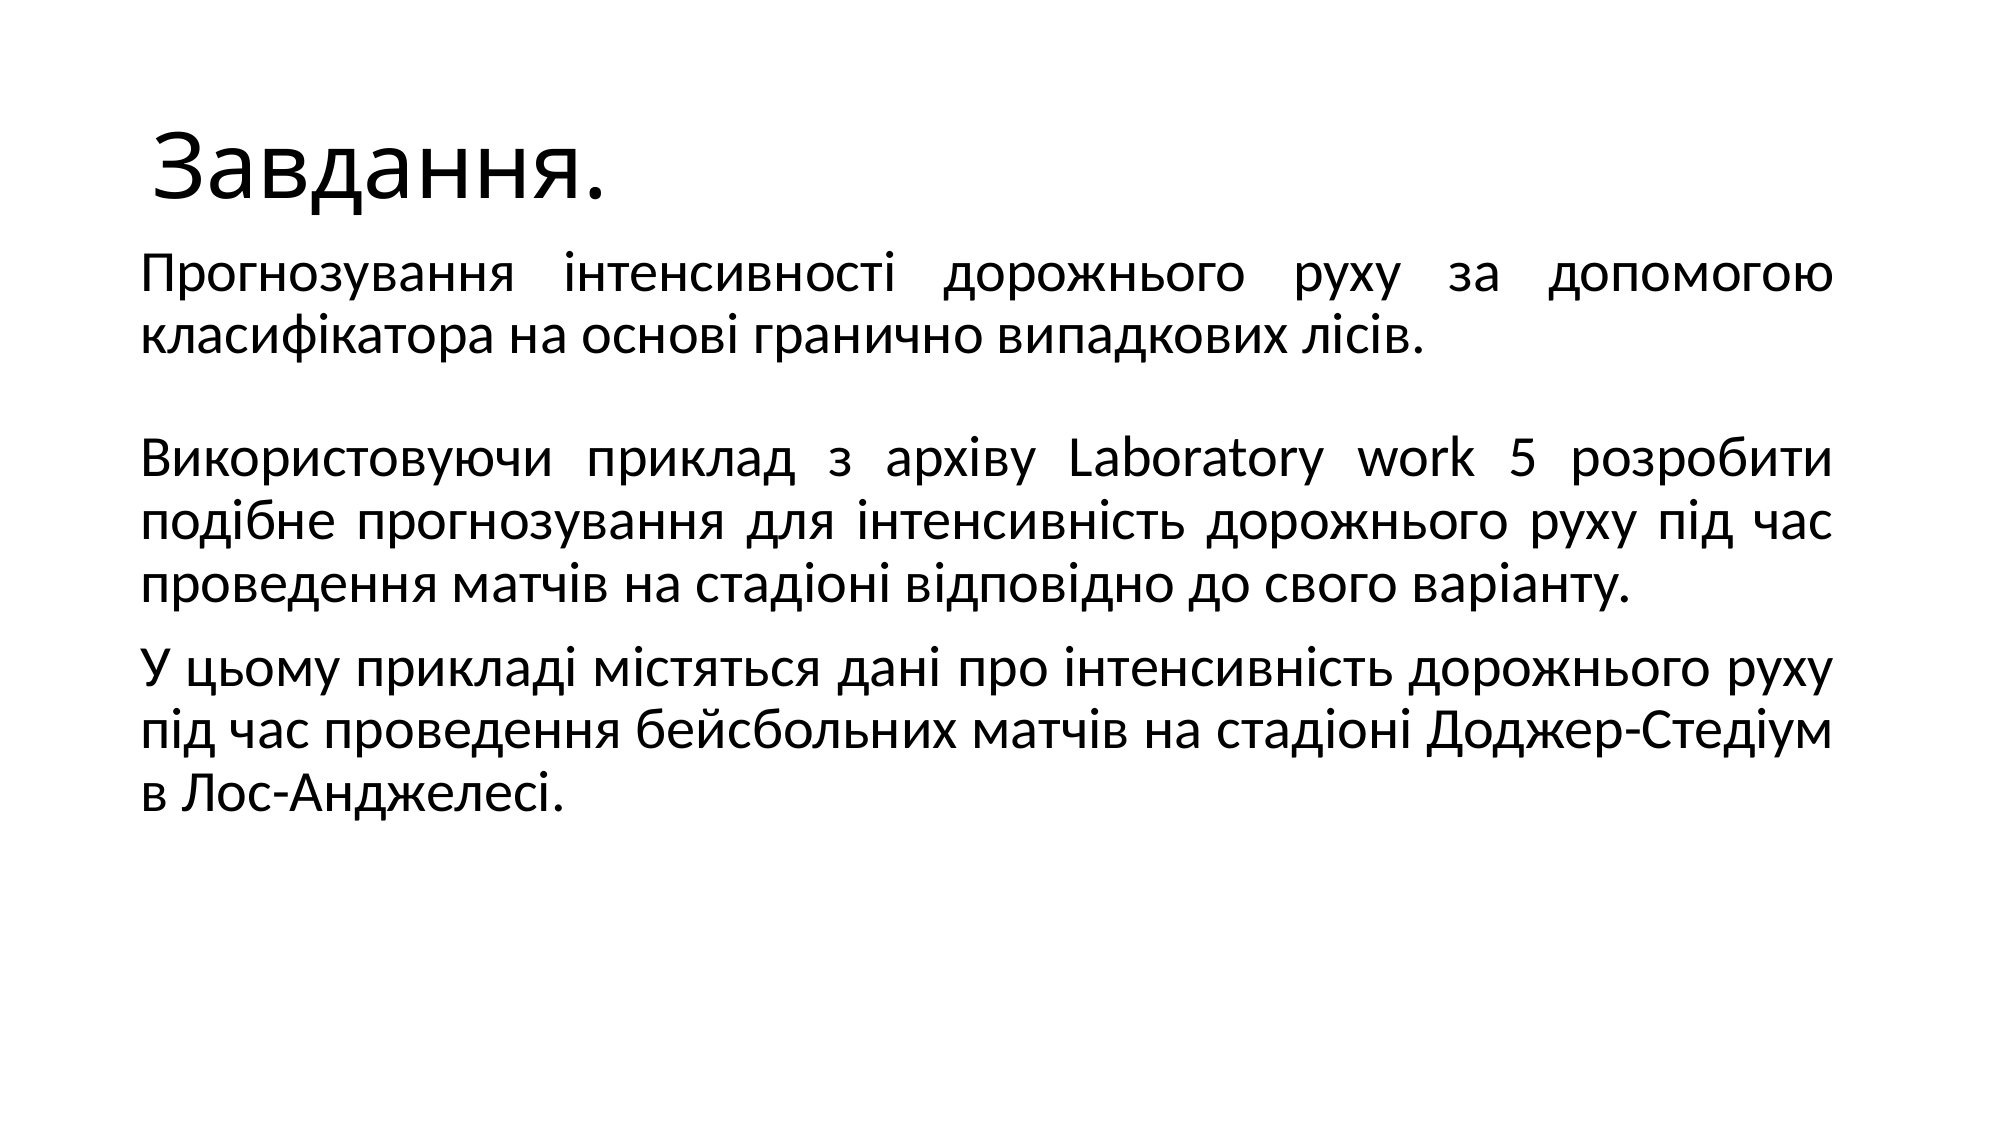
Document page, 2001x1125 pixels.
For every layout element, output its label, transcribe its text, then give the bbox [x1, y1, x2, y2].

list Прогнозування інтенсивності дорожнього руху за допомогою класифікатора на основі гранично випадкових лісів. [125, 233, 1851, 378]
title Завдання. [137, 59, 1863, 278]
text_box Використовуючи приклад з архіву Laboratory work 5 розробити подібне прогнозування для інтенсивність дорожнього руху під час проведення матчів на стадіоні відповідно до свого варіанту. У цьому прикладі містяться дані про інтенсивність дорожнього руху під час проведення бейсбольних матчів на стадіоні Доджер-Стедіум в Лос-Анджелесі. [125, 418, 1851, 1035]
